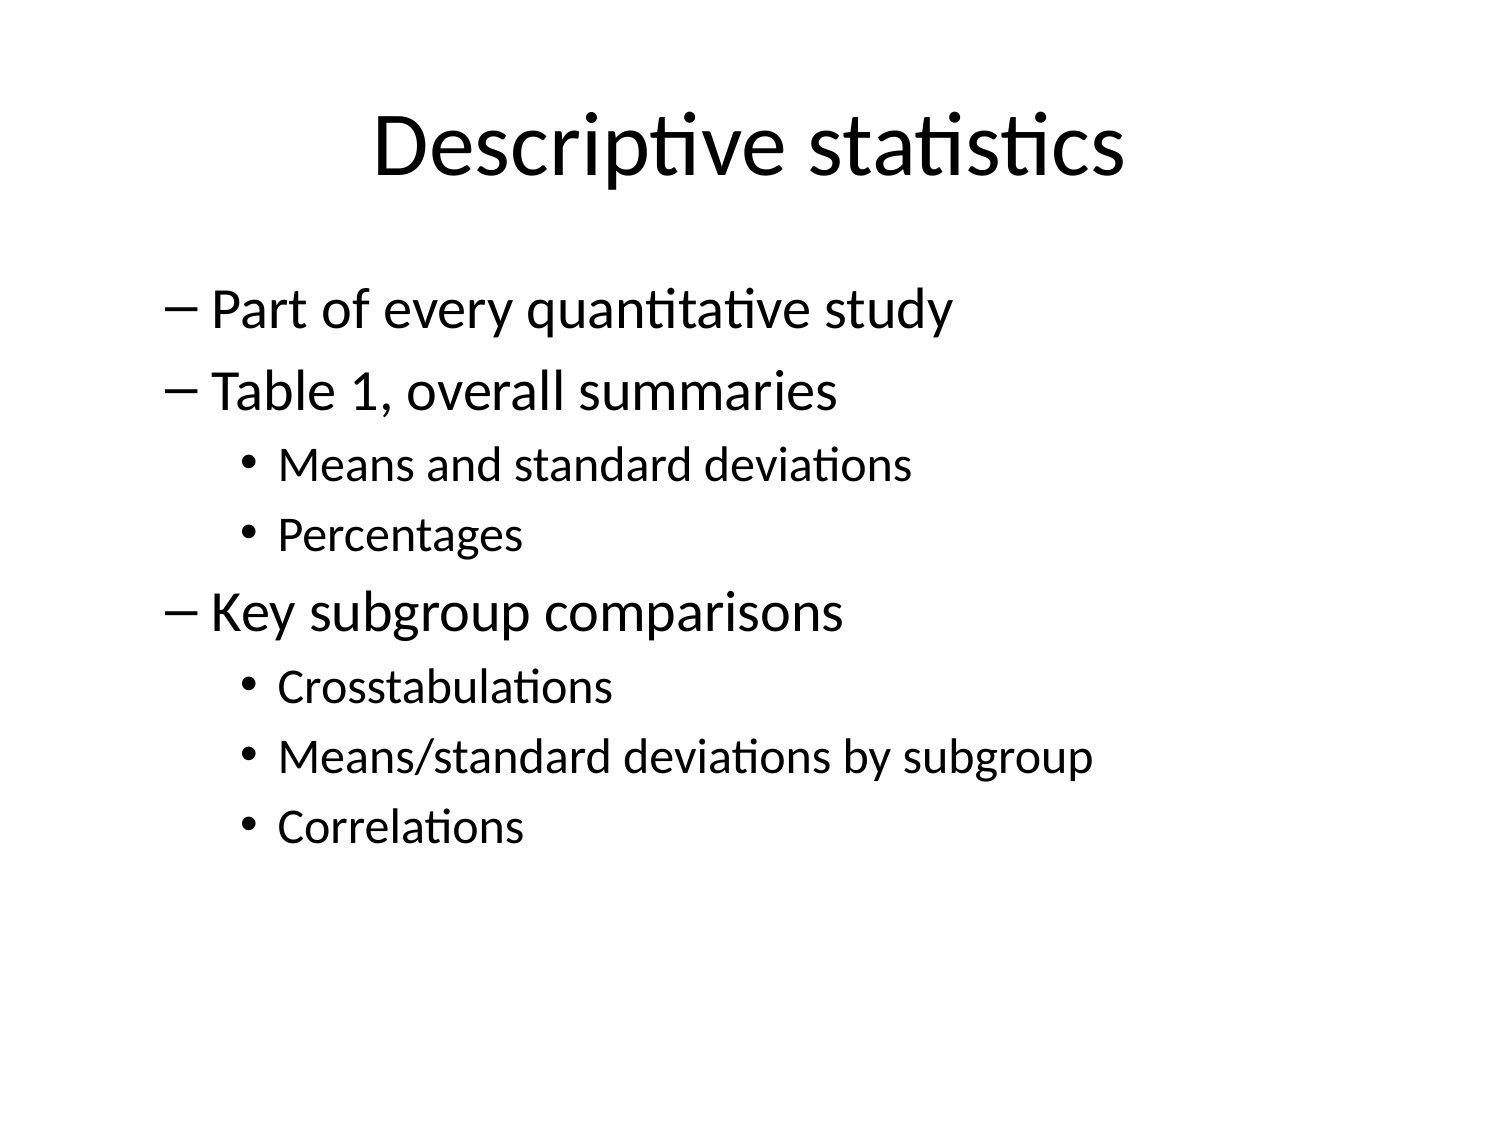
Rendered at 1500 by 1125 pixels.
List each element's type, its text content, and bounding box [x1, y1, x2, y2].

list Part of every quantitative study Table 1, overall summaries Means and standard deviations Percentages Key subgroup comparisons Crosstabulations Means/standard deviations by subgroup Correlations [75, 262, 1425, 1005]
title Descriptive statistics [75, 45, 1425, 233]
